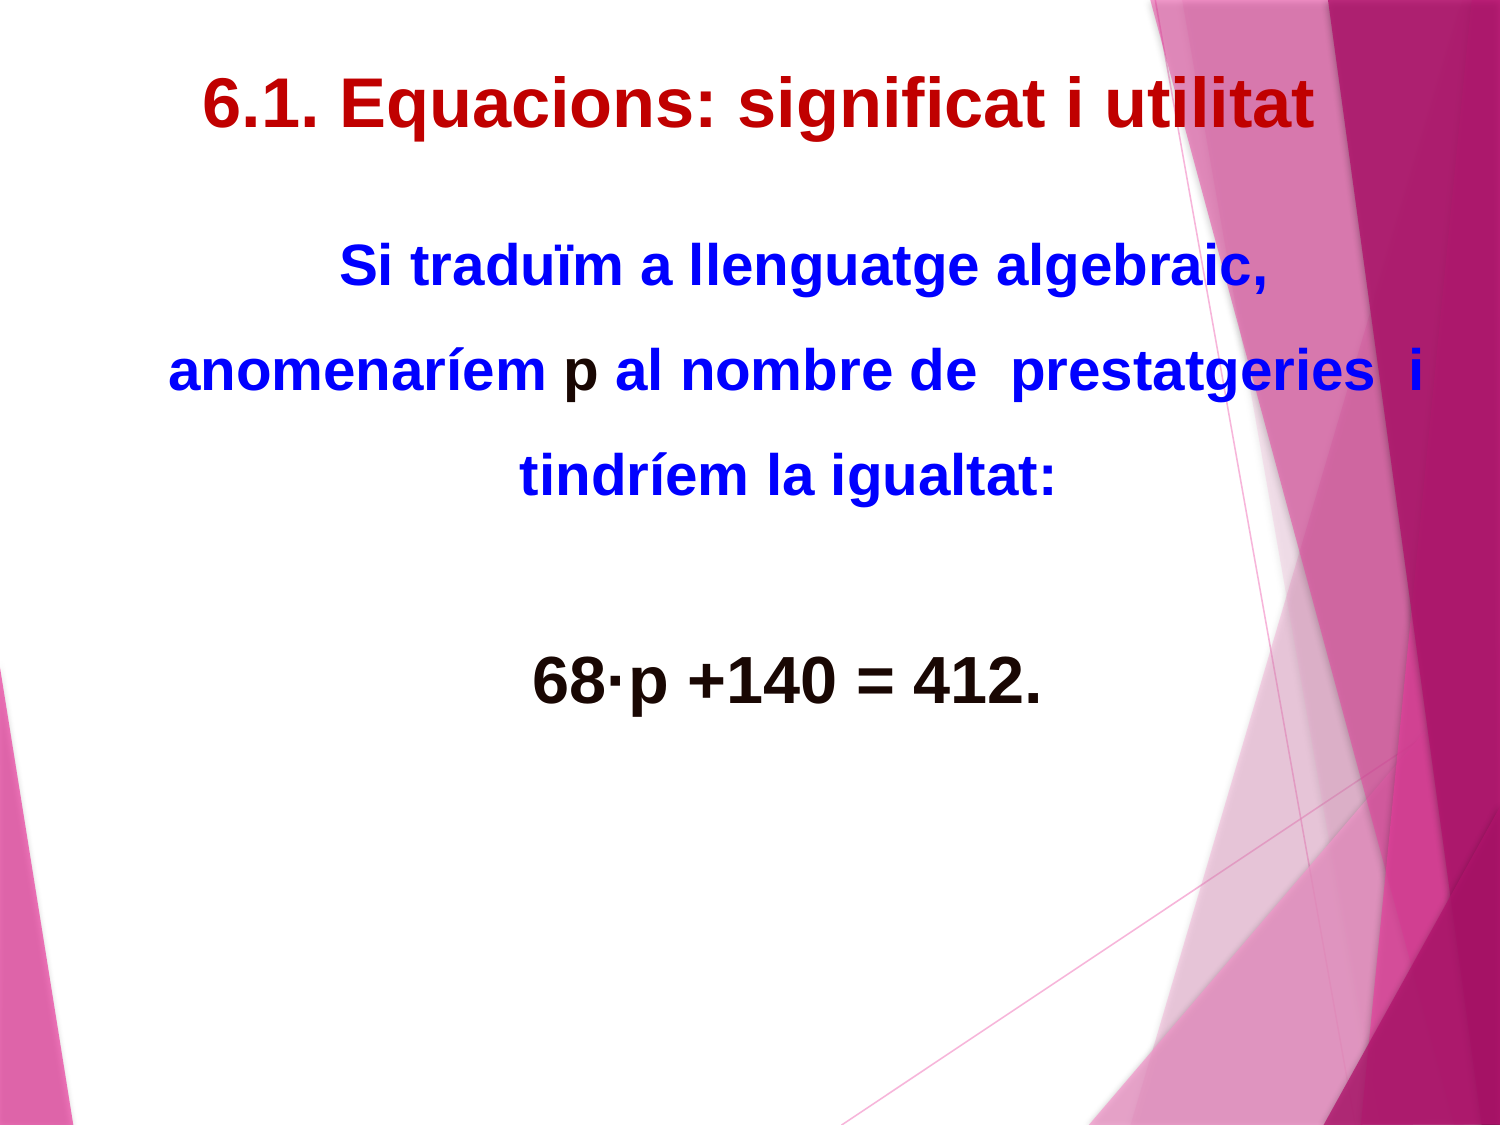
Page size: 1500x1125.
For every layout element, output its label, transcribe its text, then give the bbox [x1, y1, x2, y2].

title 6.1. Equacions: significat i utilitat [187, 50, 1466, 150]
text_box Si traduïm a llenguatge algebraic, anomenaríem p al nombre de prestatgeries i tindríem la igualtat: 68·p +140 = 412. [147, 184, 1447, 965]
